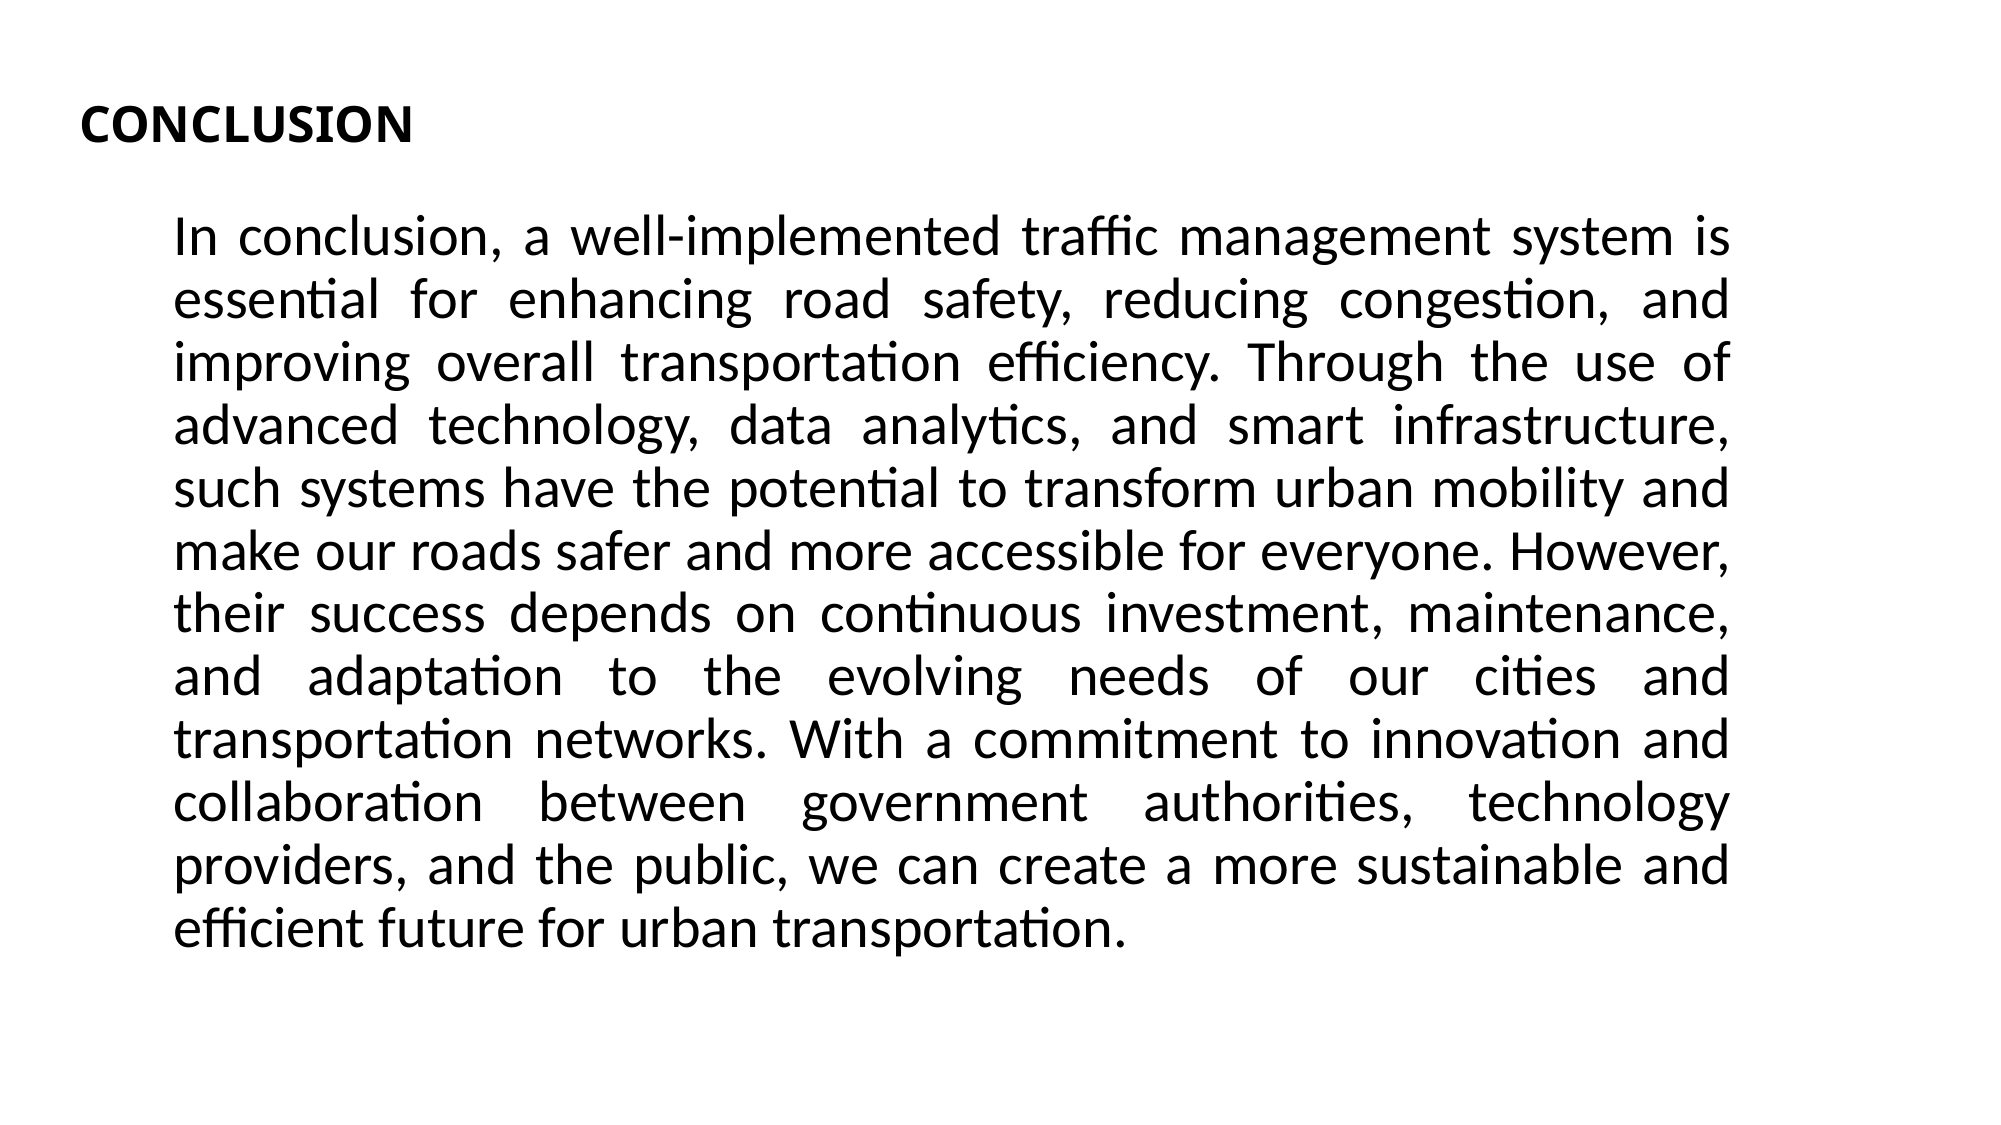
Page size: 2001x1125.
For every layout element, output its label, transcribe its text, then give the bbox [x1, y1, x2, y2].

title CONCLUSION [64, 13, 1565, 161]
subtitle In conclusion, a well-implemented traffic management system is essential for enhancing road safety, reducing congestion, and improving overall transportation efficiency. Through the use of advanced technology, data analytics, and smart infrastructure, such systems have the potential to transform urban mobility and make our roads safer and more accessible for everyone. However, their success depends on continuous investment, maintenance, and adaptation to the evolving needs of our cities and transportation networks. With a commitment to innovation and collaboration between government authorities, technology providers, and the public, we can create a more sustainable and efficient future for urban transportation. [158, 197, 1747, 1125]
